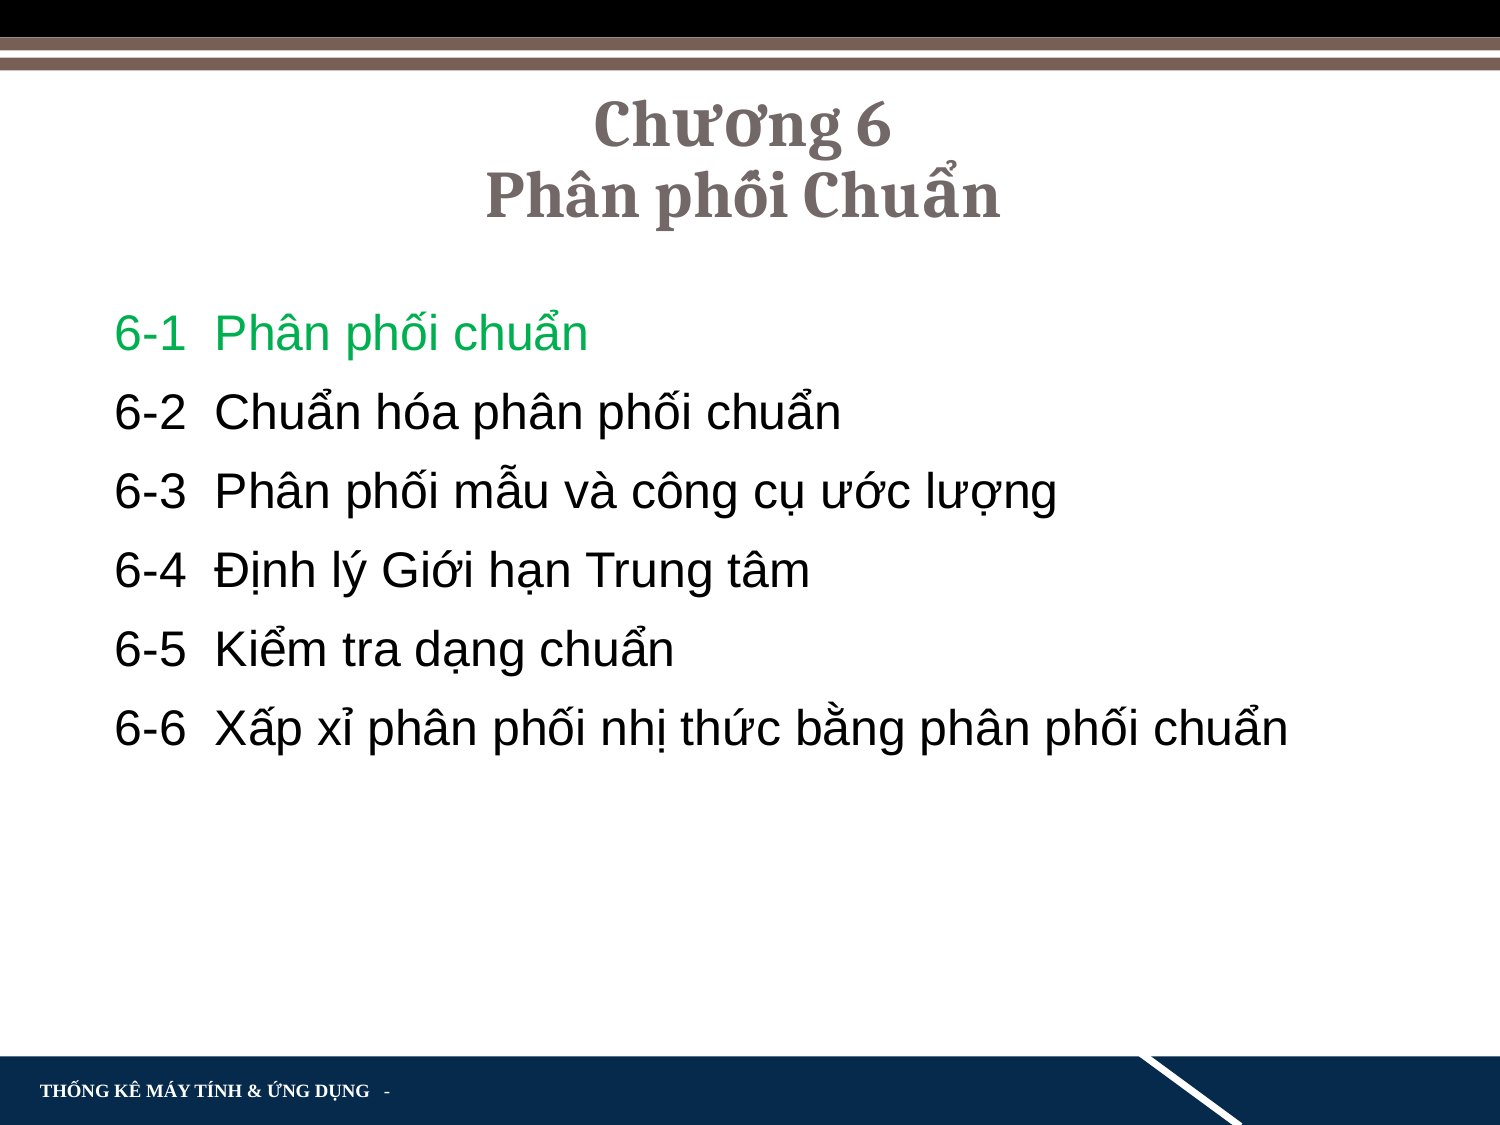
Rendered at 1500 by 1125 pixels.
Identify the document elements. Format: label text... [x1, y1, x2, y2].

title Chương 6 Phân phối Chuẩn [87, 81, 1400, 288]
text_box 6-1 Phân phối chuẩn 6-2 Chuẩn hóa phân phối chuẩn 6-3 Phân phối mẫu và công cụ ước lượng 6-4 Định lý Giới hạn Trung tâm 6-5 Kiểm tra dạng chuẩn 6-6 Xấp xỉ phân phối nhị thức bằng phân phối chuẩn [99, 299, 1475, 830]
